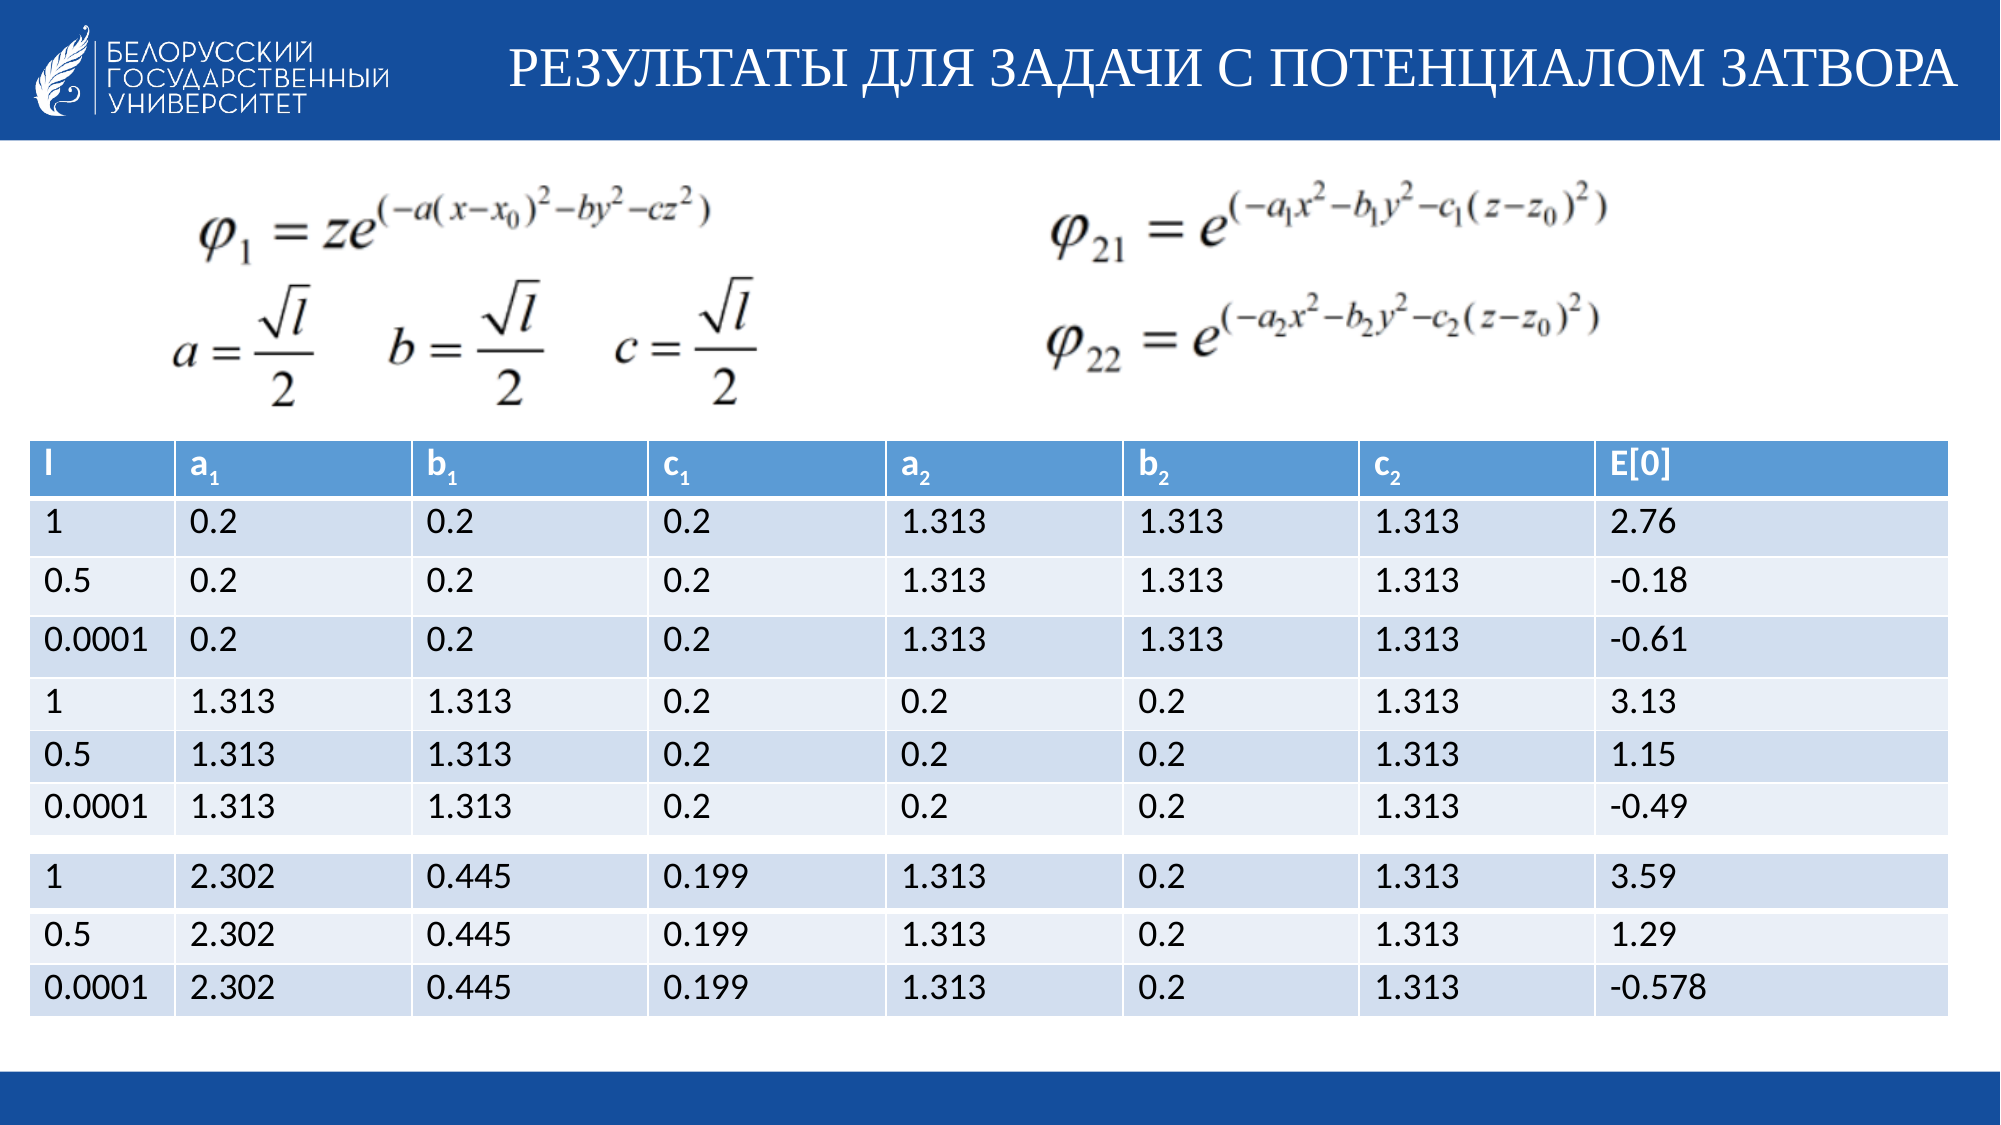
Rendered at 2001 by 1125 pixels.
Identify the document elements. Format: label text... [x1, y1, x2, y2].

table_cell 3.13 [1596, 679, 1948, 730]
table_cell 1 [30, 679, 174, 730]
table_cell 0.2 [1124, 784, 1358, 835]
table_cell 1.313 [1360, 784, 1594, 835]
table_cell 0.2 [176, 558, 411, 615]
table_header 2.302 [176, 854, 411, 908]
table_cell 1.313 [413, 784, 647, 835]
table_cell 1.313 [176, 731, 411, 782]
table_cell 0.0001 [30, 784, 174, 835]
table_header b2 [1124, 441, 1358, 496]
table_cell 0.0001 [30, 965, 174, 1016]
table_cell -0.61 [1596, 617, 1948, 677]
table_cell 0.2 [887, 679, 1122, 730]
table_cell 2.302 [176, 914, 411, 963]
table_cell 0.199 [649, 965, 885, 1016]
table_cell 1.313 [887, 617, 1122, 677]
table_cell 0.445 [413, 965, 647, 1016]
table_header c1 [649, 441, 885, 496]
table_cell 0.2 [413, 501, 647, 556]
table_header a2 [887, 441, 1122, 496]
table_cell 1 [30, 501, 174, 556]
table_cell 1.313 [887, 965, 1122, 1016]
table_cell 1.313 [1124, 501, 1358, 556]
table_cell 1.313 [413, 679, 647, 730]
picture [382, 275, 551, 418]
table_cell 0.2 [176, 617, 411, 677]
table_cell 0.2 [649, 617, 885, 677]
table_cell 0.445 [413, 914, 647, 963]
table_cell 1.15 [1596, 731, 1948, 782]
table_cell 1.313 [1360, 914, 1594, 963]
table_cell 0.5 [30, 731, 174, 782]
table_cell -0.18 [1596, 558, 1948, 615]
table_cell 0.2 [887, 784, 1122, 835]
table_cell 0.2 [413, 558, 647, 615]
table_cell 1.313 [1124, 558, 1358, 615]
table_cell 1.313 [887, 558, 1122, 615]
title РЕЗУЛЬТАТЫ ДЛЯ ЗАДАЧИ С ПОТЕНЦИАЛОМ ЗАТВОРА [478, 6, 1975, 134]
table_header b1 [413, 441, 647, 496]
table_cell 0.5 [30, 914, 174, 963]
table_header 1.313 [887, 854, 1122, 908]
table_header l [30, 441, 174, 496]
table_header 3.59 [1596, 854, 1948, 908]
table_cell 1.313 [1360, 617, 1594, 677]
table_cell 1.29 [1596, 914, 1948, 963]
table_cell -0.578 [1596, 965, 1948, 1016]
table_header 0.199 [649, 854, 885, 908]
table_cell 1.313 [413, 731, 647, 782]
picture [189, 181, 761, 414]
table_cell 1.313 [176, 784, 411, 835]
table_cell 1.313 [1360, 558, 1594, 615]
table_cell 0.2 [649, 558, 885, 615]
table_cell 1.313 [1360, 965, 1594, 1016]
table_cell 1.313 [1124, 617, 1358, 677]
table_cell 0.2 [649, 679, 885, 730]
table_header E[0] [1596, 441, 1948, 496]
table_cell 2.302 [176, 965, 411, 1016]
picture [1041, 286, 1613, 389]
picture [161, 276, 322, 414]
table_cell 1.313 [1360, 501, 1594, 556]
table_cell 1.313 [887, 501, 1122, 556]
table_cell 0.2 [176, 501, 411, 556]
table_cell 1.313 [887, 914, 1122, 963]
table_cell 0.0001 [30, 617, 174, 677]
table_cell 0.2 [649, 784, 885, 835]
table_cell 0.2 [649, 501, 885, 556]
table_cell 0.2 [1124, 679, 1358, 730]
table_cell 0.2 [887, 731, 1122, 782]
table_header 1.313 [1360, 854, 1594, 908]
table_header a1 [176, 441, 411, 496]
table_cell 0.5 [30, 558, 174, 615]
table_cell 0.2 [1124, 914, 1358, 963]
table_header 0.445 [413, 854, 647, 908]
table_cell 0.2 [1124, 965, 1358, 1016]
table_cell 0.2 [649, 731, 885, 782]
picture [33, 25, 388, 116]
table_header 0.2 [1124, 854, 1358, 908]
table_cell 0.199 [649, 914, 885, 963]
table_cell 0.2 [1124, 731, 1358, 782]
table_cell 1.313 [176, 679, 411, 730]
table_header 1 [30, 854, 174, 908]
table_cell 0.2 [413, 617, 647, 677]
table_cell 2.76 [1596, 501, 1948, 556]
table_cell 1.313 [1360, 731, 1594, 782]
table_header c2 [1360, 441, 1594, 496]
picture [1037, 164, 1629, 270]
table_cell -0.49 [1596, 784, 1948, 835]
table_cell 1.313 [1360, 679, 1594, 730]
